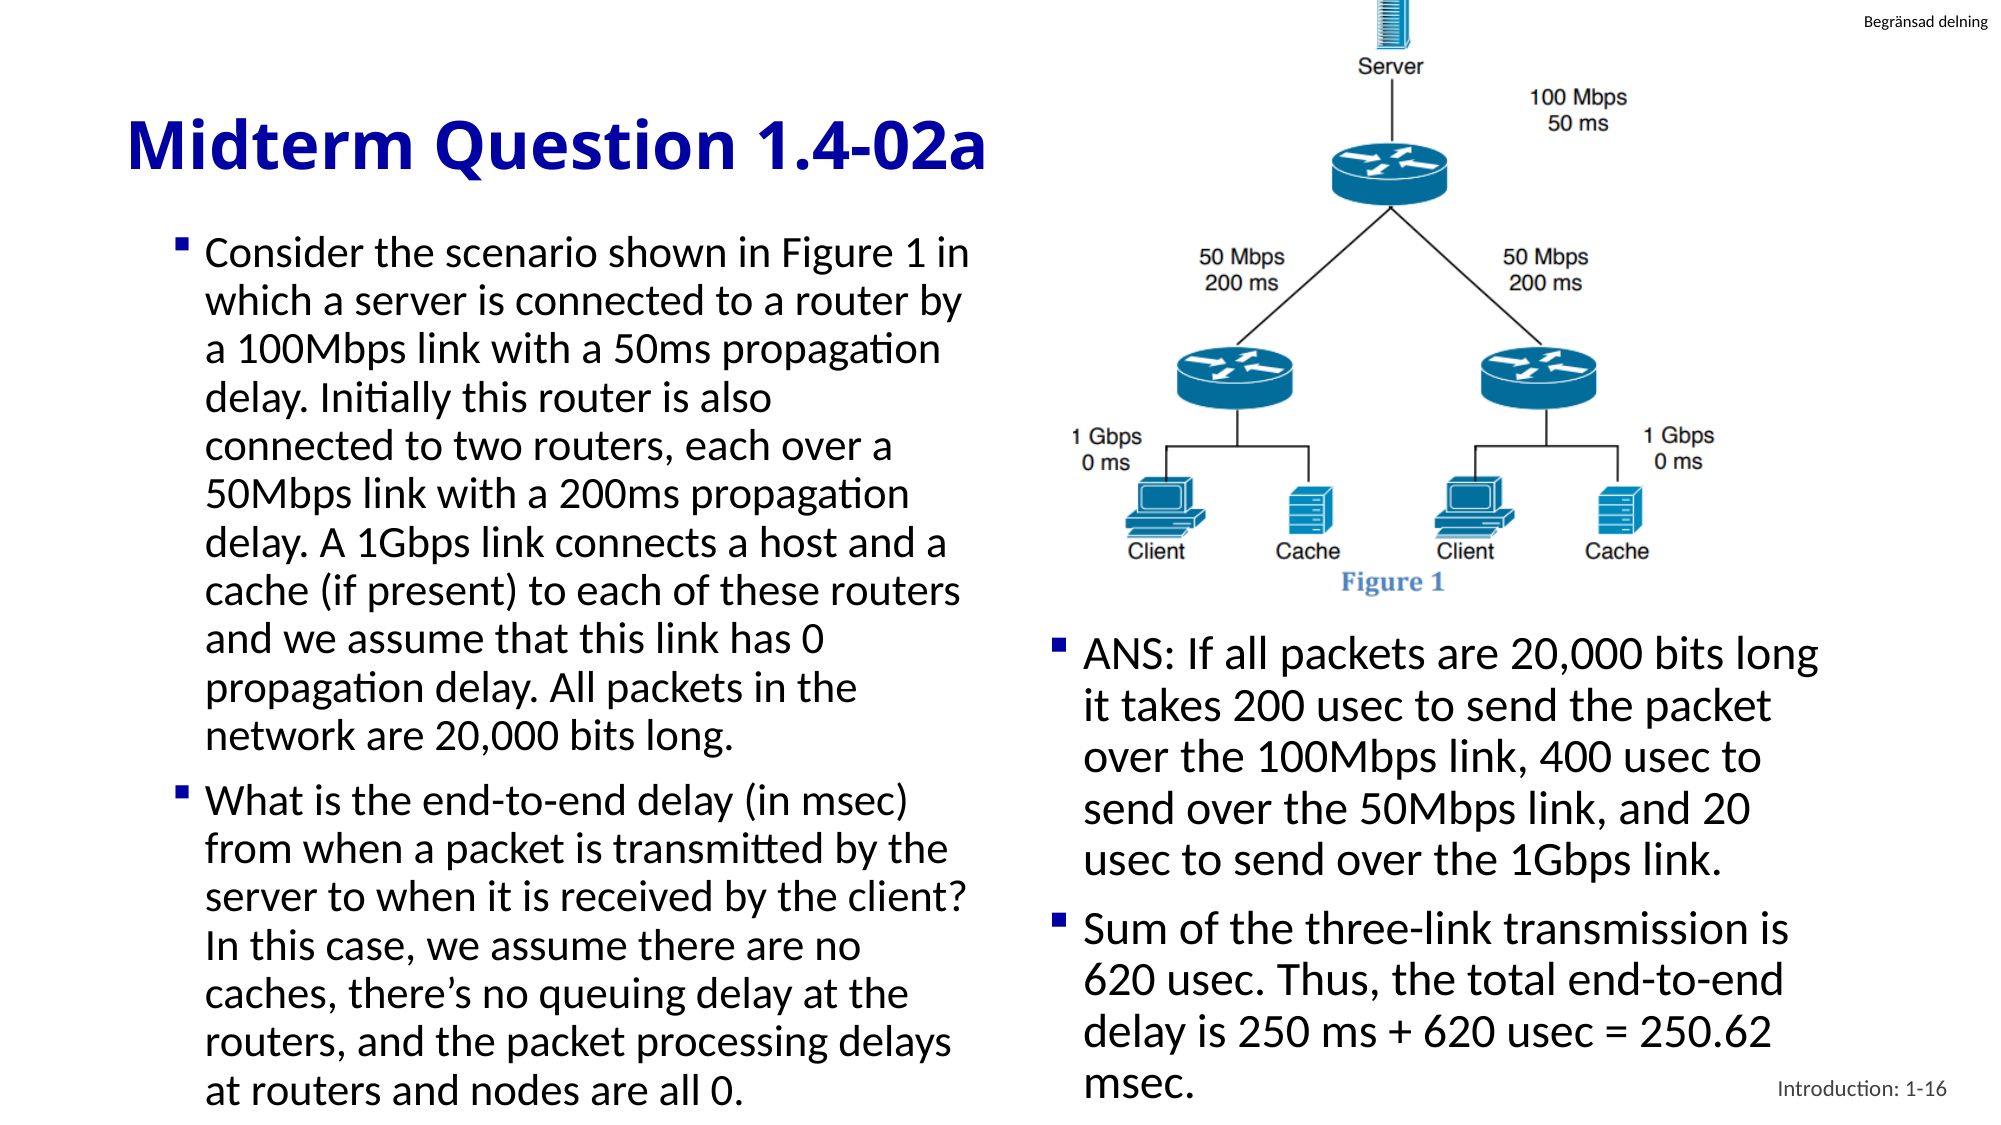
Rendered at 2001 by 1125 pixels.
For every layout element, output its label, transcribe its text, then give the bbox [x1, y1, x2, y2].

list ANS: If all packets are 20,000 bits long it takes 200 usec to send the packet over the 100Mbps link, 400 usec to send over the 50Mbps link, and 20 usec to send over the 1Gbps link. Sum of the three-link transmission is 620 usec. Thus, the total end-to-end delay is 250 ms + 620 usec = 250.62 msec. [1012, 621, 1863, 1117]
title Midterm Question 1.4-02a [110, 74, 1040, 221]
text_box [708, 289, 1292, 836]
picture [1073, 0, 1724, 599]
slide_number Introduction: 1-16 [1512, 1056, 1963, 1117]
list Consider the scenario shown in Figure 1 in which a server is connected to a router by a 100Mbps link with a 50ms propagation delay. Initially this router is also connected to two routers, each over a 50Mbps link with a 200ms propagation delay. A 1Gbps link connects a host and a cache (if present) to each of these routers and we assume that this link has 0 propagation delay. All packets in the network are 20,000 bits long. What is the end-­to­‐end delay (in msec) from when a packet is transmitted by the server to when it is received by the client? In this case, we assume there are no caches, there’s no queuing delay at the routers, and the packet processing delays at routers and nodes are all 0. [137, 220, 988, 1125]
